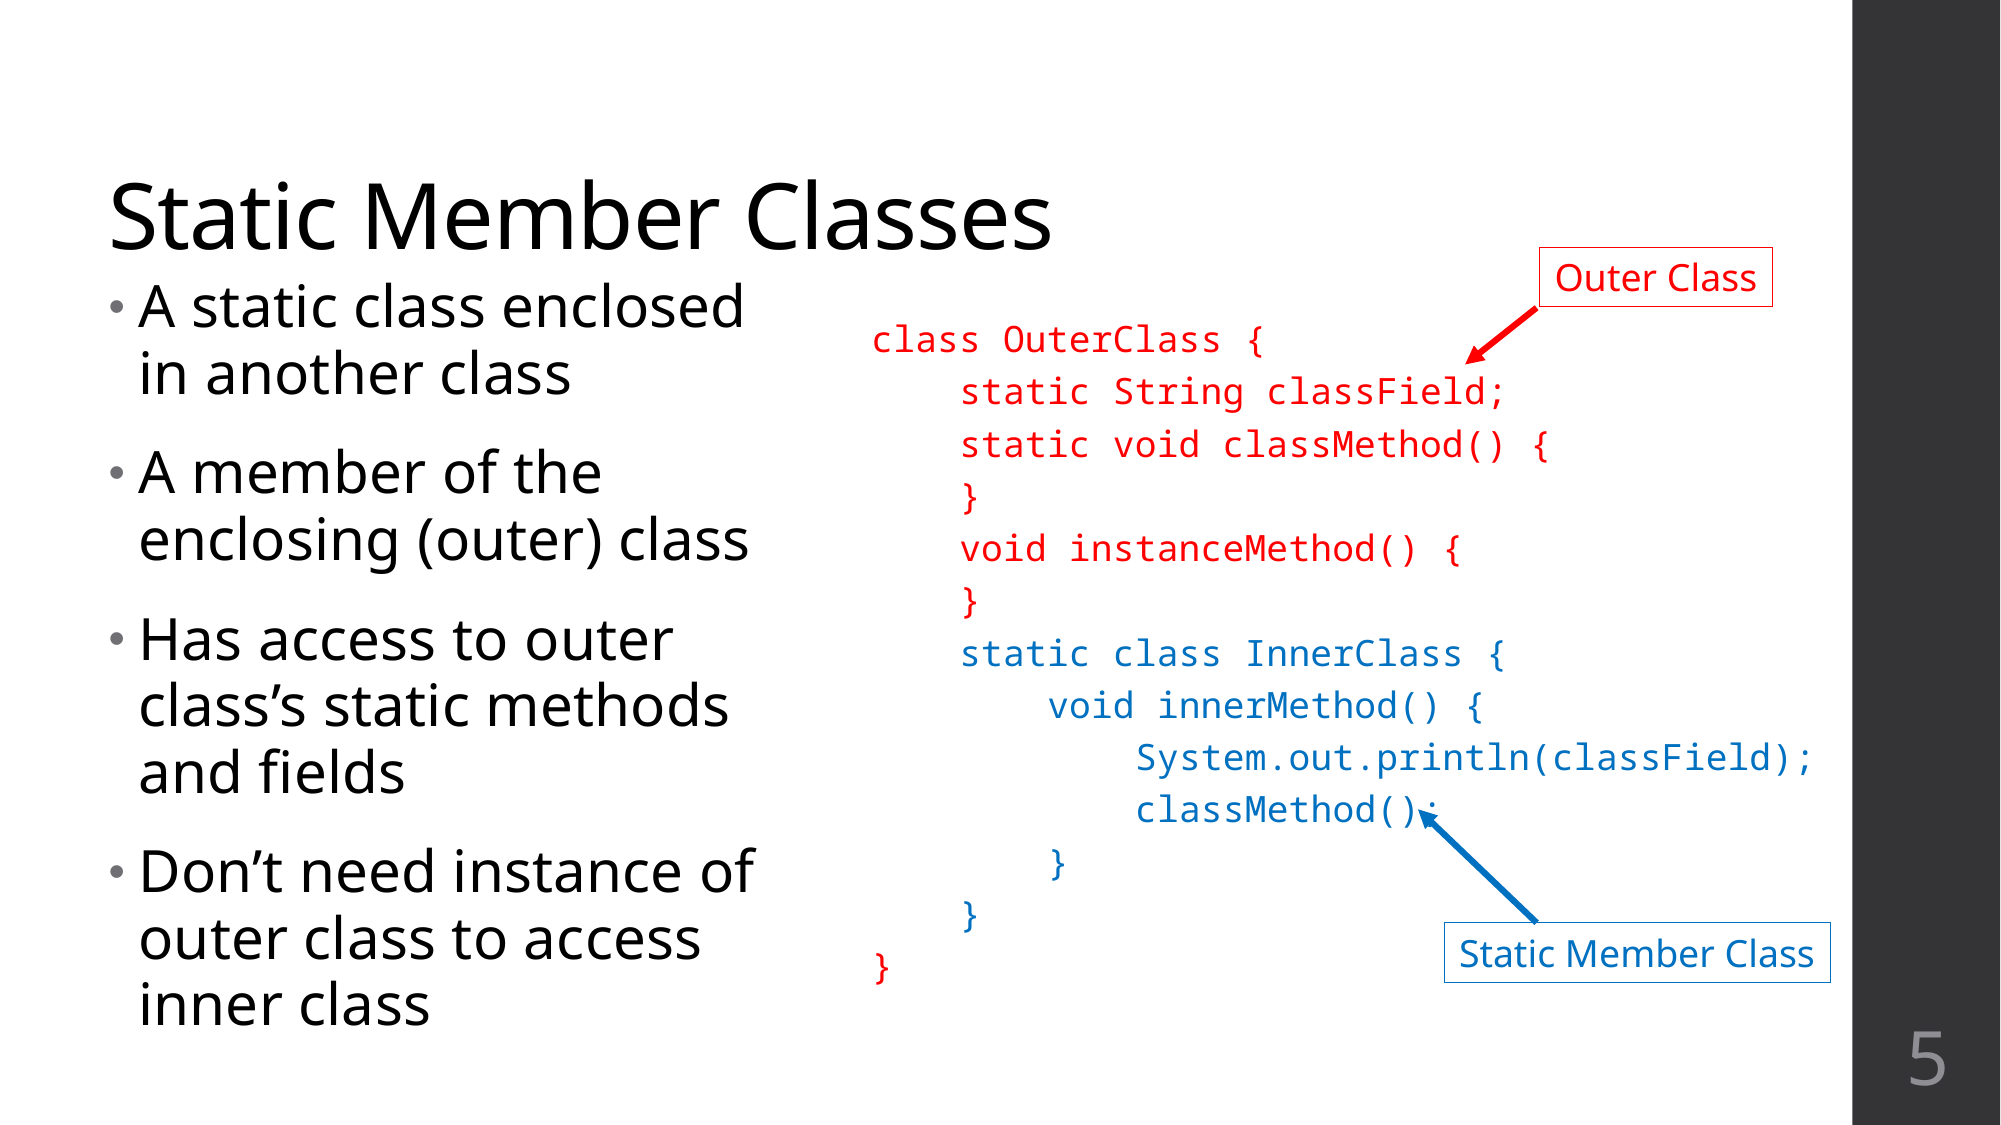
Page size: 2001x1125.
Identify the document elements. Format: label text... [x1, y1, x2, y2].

text_box Outer Class [1539, 247, 1773, 307]
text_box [1417, 809, 1537, 923]
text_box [1464, 307, 1537, 365]
slide_number 5 [1852, 1012, 2000, 1110]
list class OuterClass { static String classField; static void classMethod() { } void instanceMethod() { } static class InnerClass { void innerMethod() { System.out.println(classField); classMethod(); } } } [856, 299, 1835, 1014]
list A static class enclosed in another class A member of the enclosing (outer) class Has access to outer class’s static methods and fields Don’t need instance of outer class to access inner class [93, 299, 829, 1014]
text_box Static Member Class [1444, 922, 1831, 983]
title Static Member Classes [93, 59, 1684, 278]
